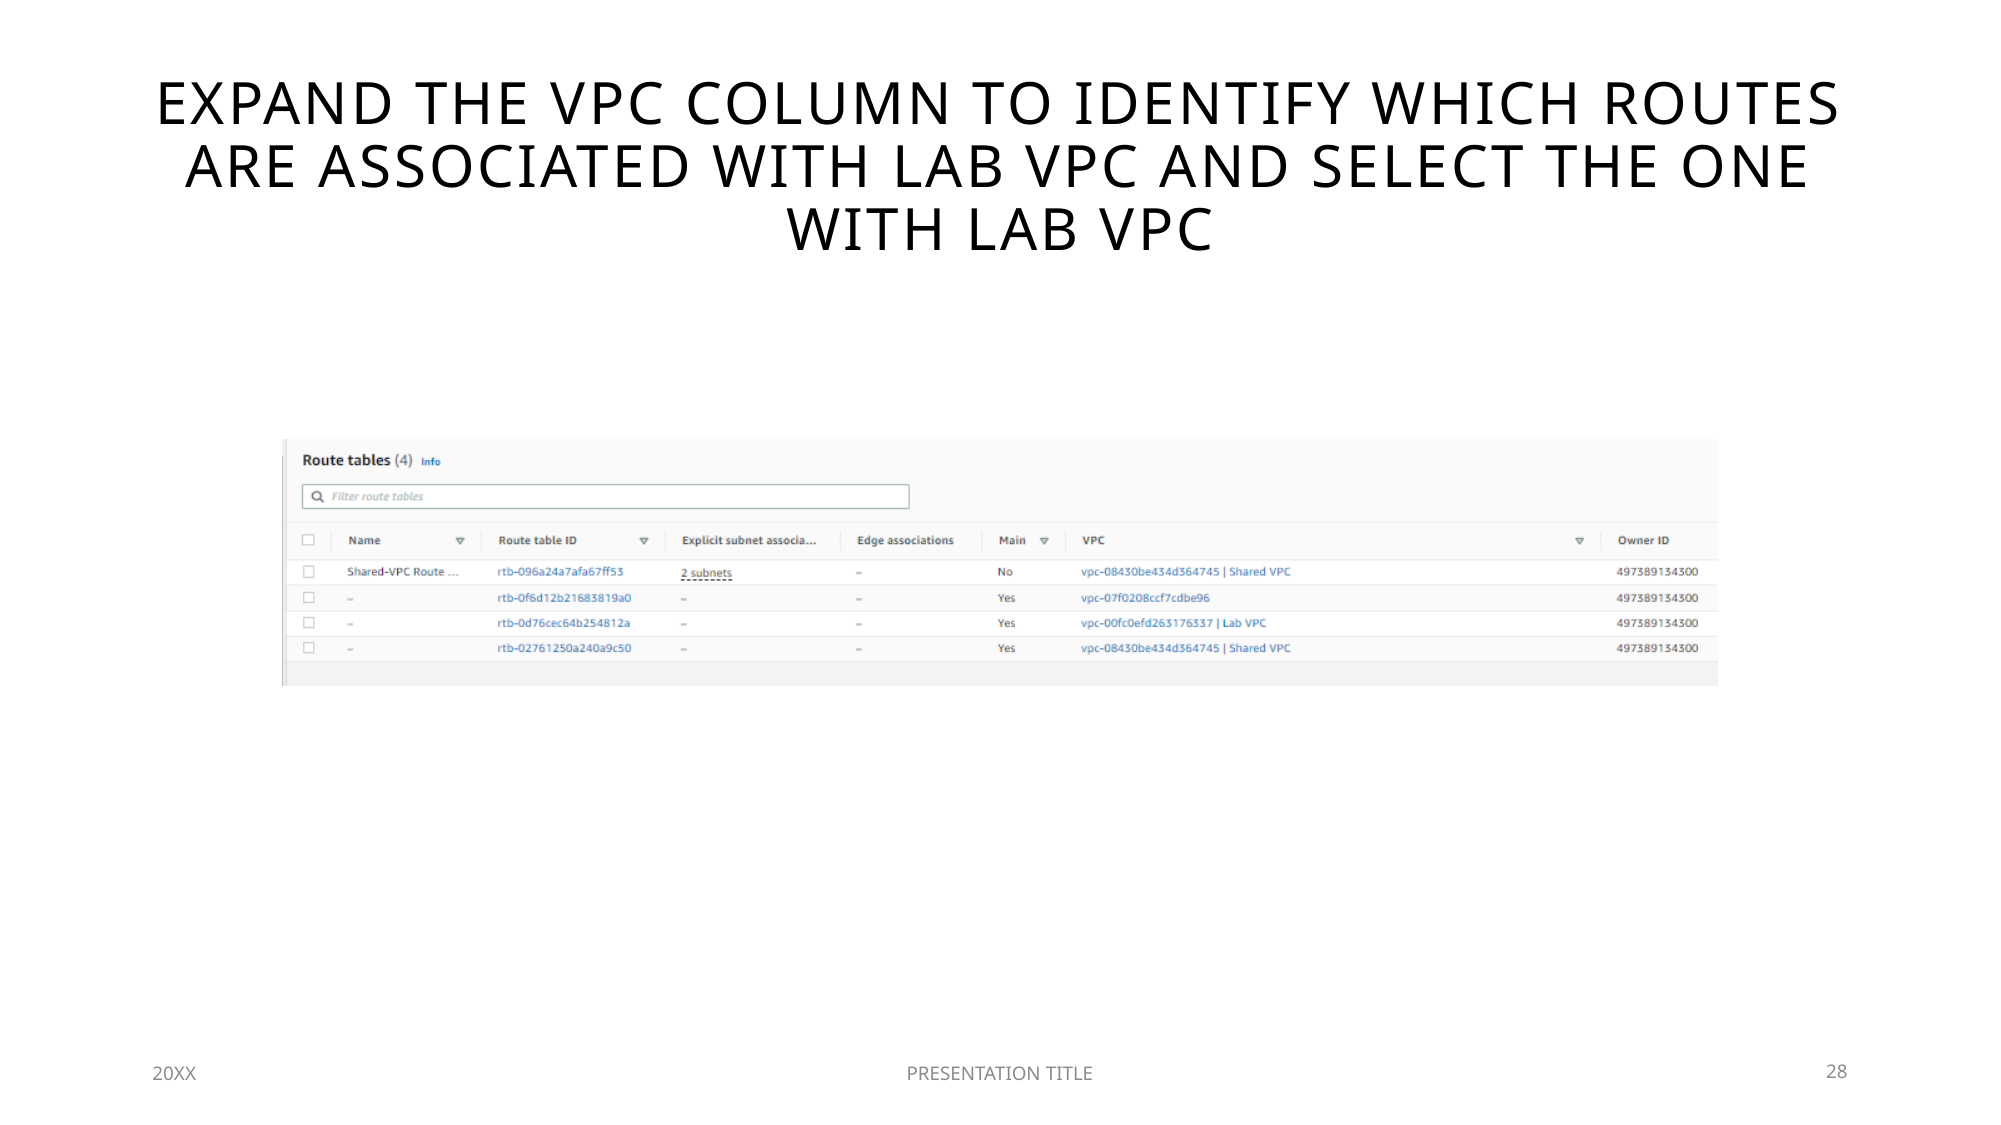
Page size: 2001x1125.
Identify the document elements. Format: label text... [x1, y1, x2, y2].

title Expand the vpc column to identify which routes are associated with lab vpc and select the one with lab vpc [137, 59, 1863, 278]
slide_number 20XX [137, 1042, 588, 1103]
footer PRESENTATION TITLE [662, 1042, 1338, 1103]
slide_number 28 [1412, 1042, 1863, 1103]
picture [282, 439, 1718, 686]
